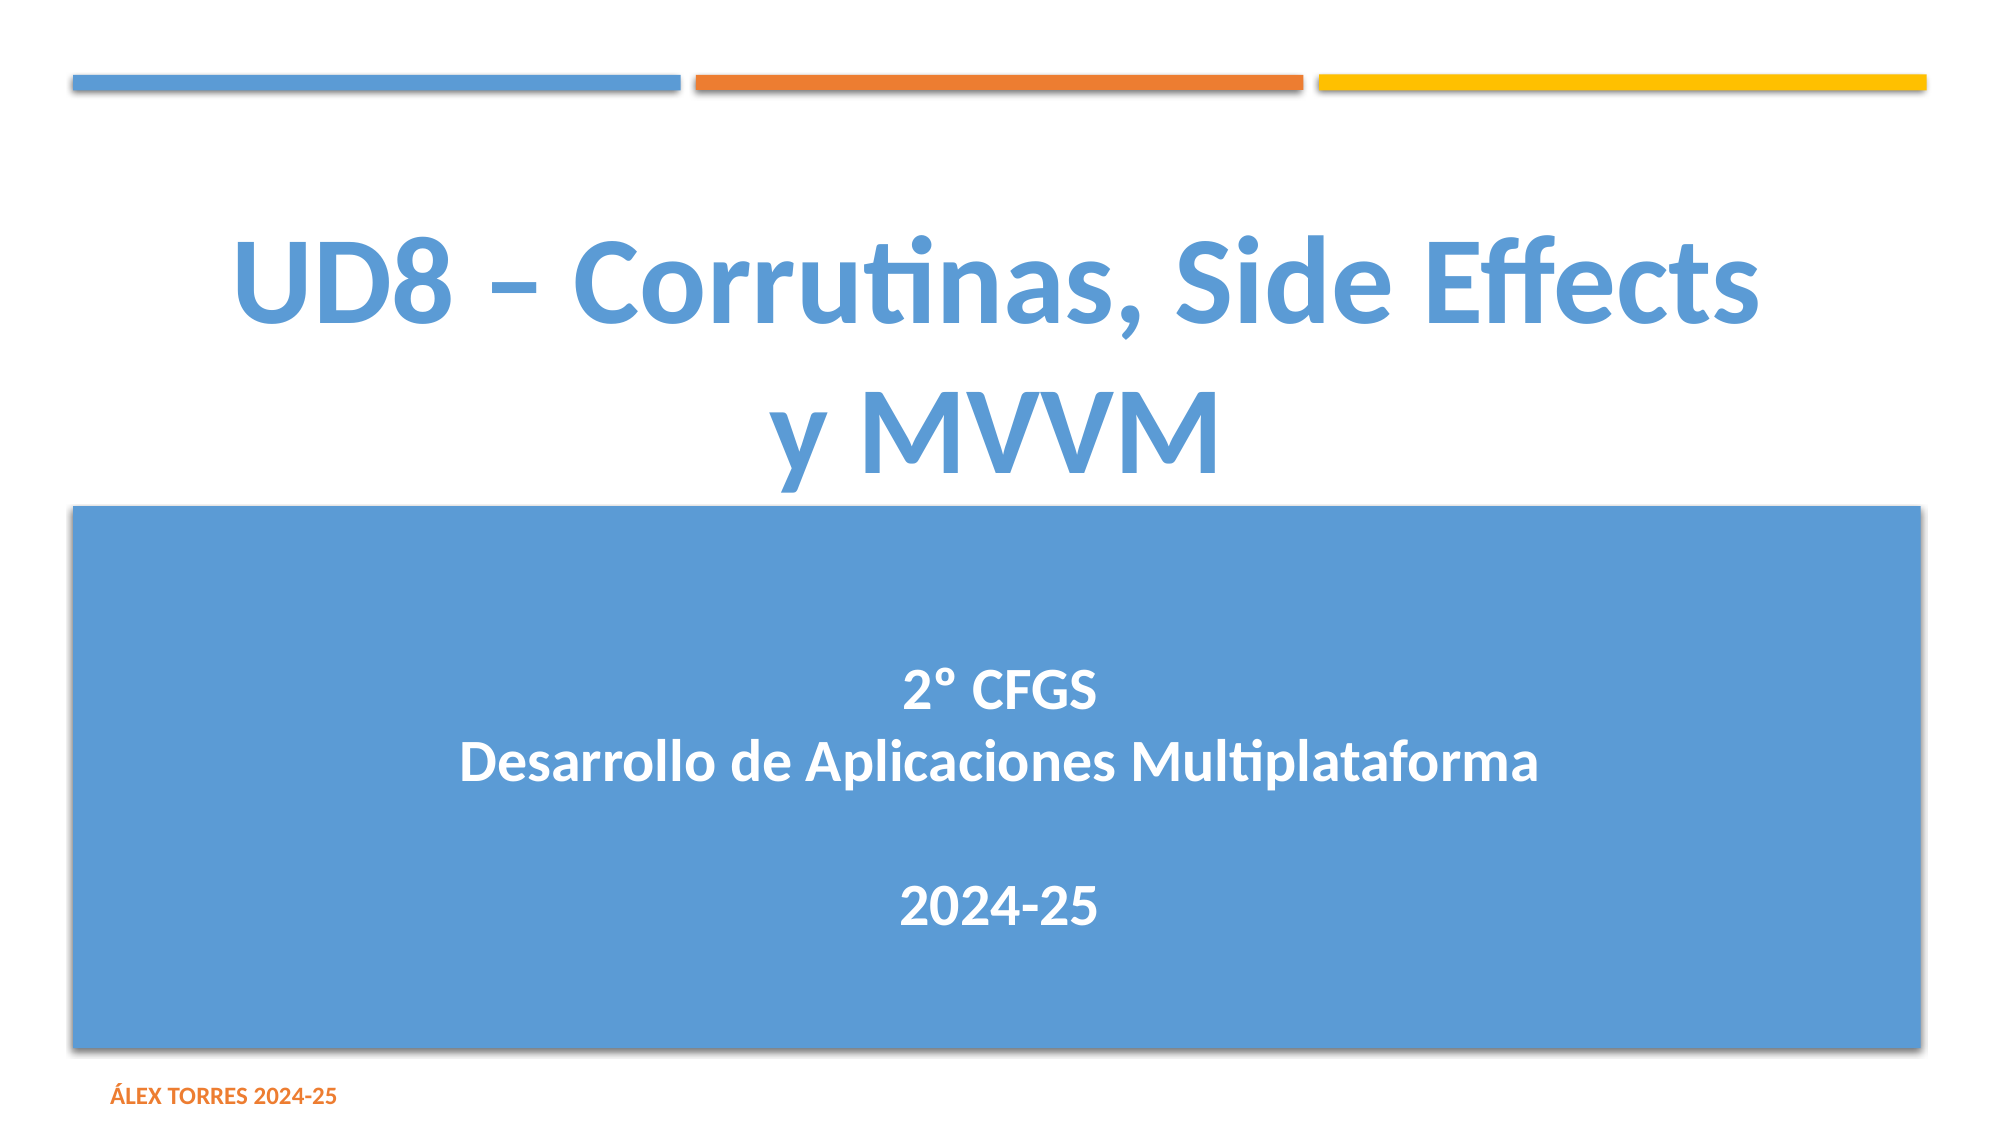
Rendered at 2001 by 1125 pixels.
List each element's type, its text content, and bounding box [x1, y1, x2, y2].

subtitle 2º CFGS Desarrollo de Aplicaciones Multiplataforma 2024-25 [98, 642, 1902, 958]
title UD8 – Corrutinas, Side Effects y MVVM [95, 167, 1899, 530]
